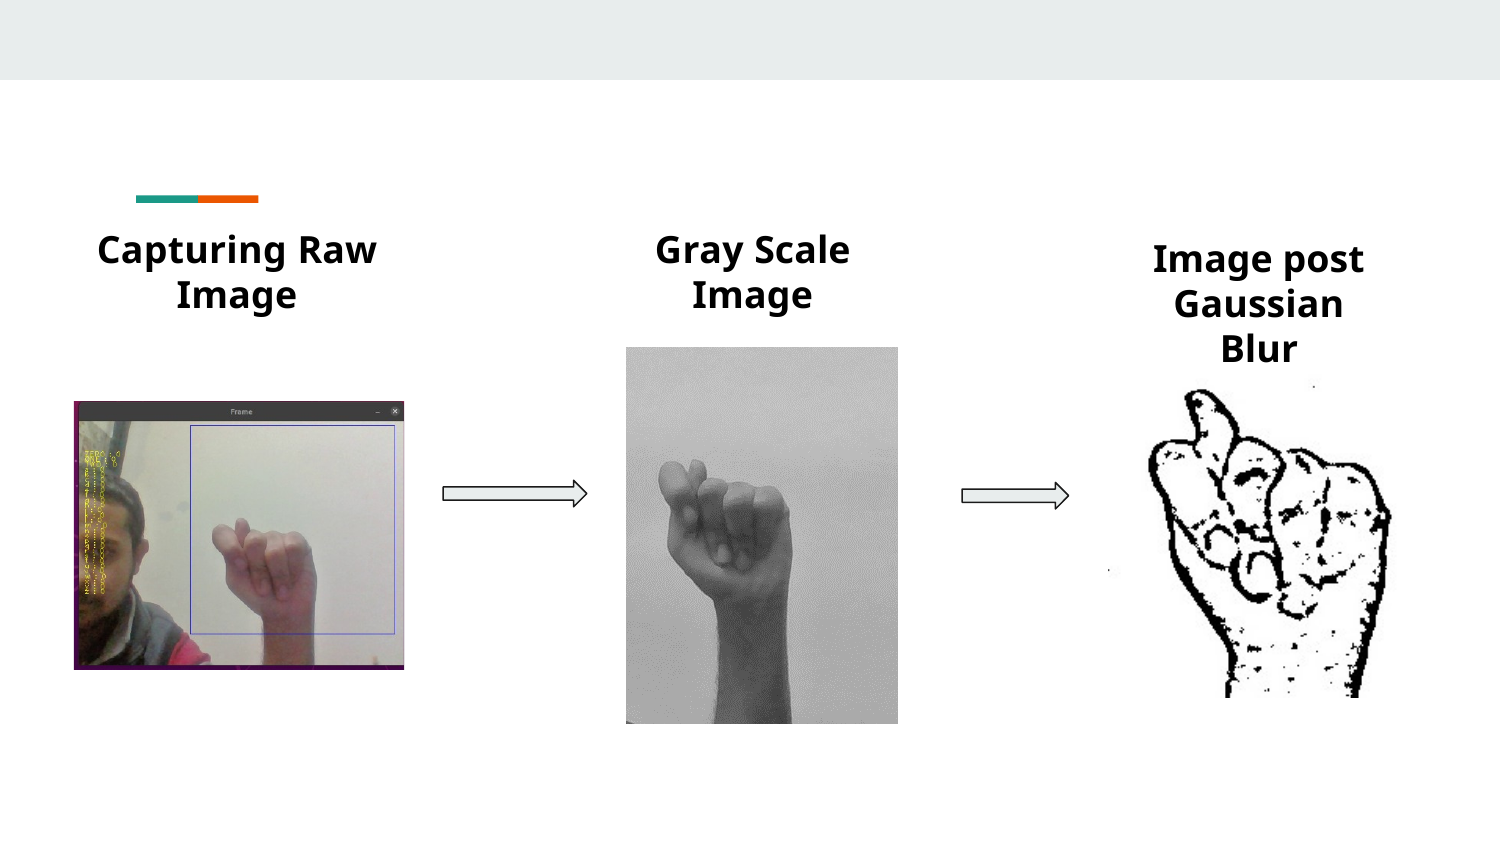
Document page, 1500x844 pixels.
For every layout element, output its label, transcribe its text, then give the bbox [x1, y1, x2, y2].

text_box [0, 0, 1500, 80]
text_box Image post Gaussian Blur [1127, 227, 1391, 340]
picture [626, 346, 898, 724]
text_box Gray Scale Image [606, 224, 898, 317]
text_box Capturing Raw Image [54, 224, 418, 317]
picture [73, 400, 405, 670]
picture [1108, 341, 1410, 699]
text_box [442, 479, 588, 508]
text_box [135, 195, 259, 204]
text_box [961, 481, 1070, 510]
